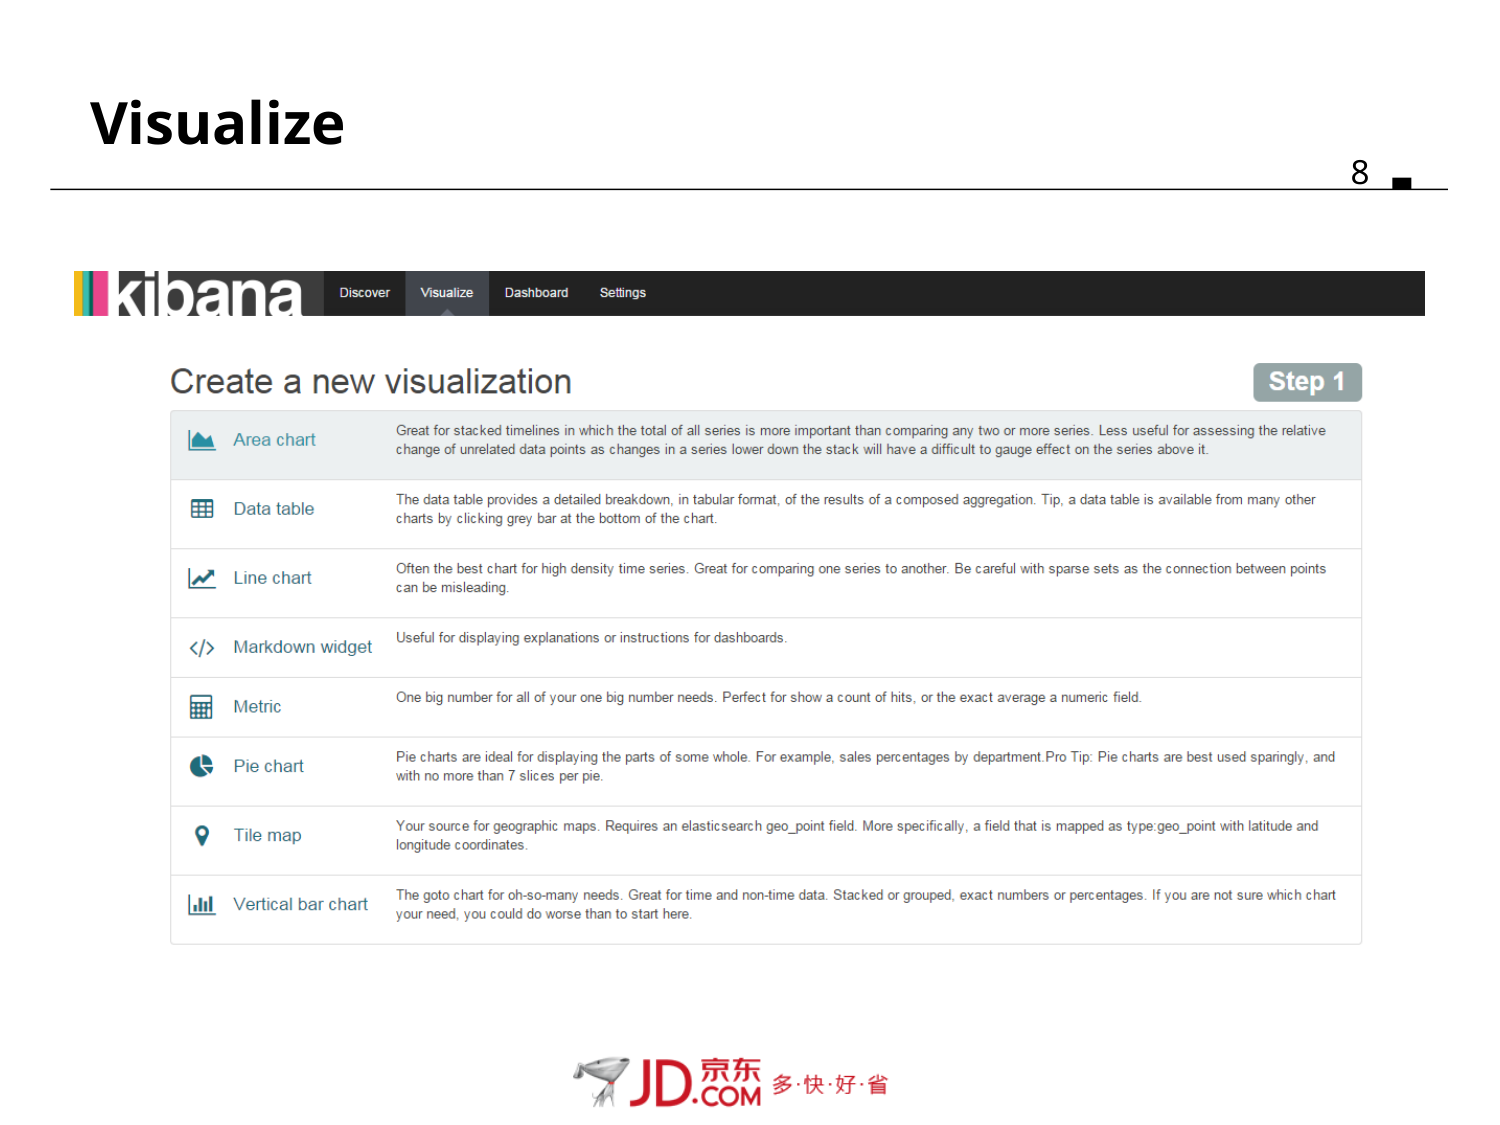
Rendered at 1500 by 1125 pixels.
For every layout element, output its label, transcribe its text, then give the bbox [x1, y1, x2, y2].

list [73, 270, 1425, 973]
title Visualize [74, 56, 1426, 185]
picture [572, 1046, 892, 1118]
